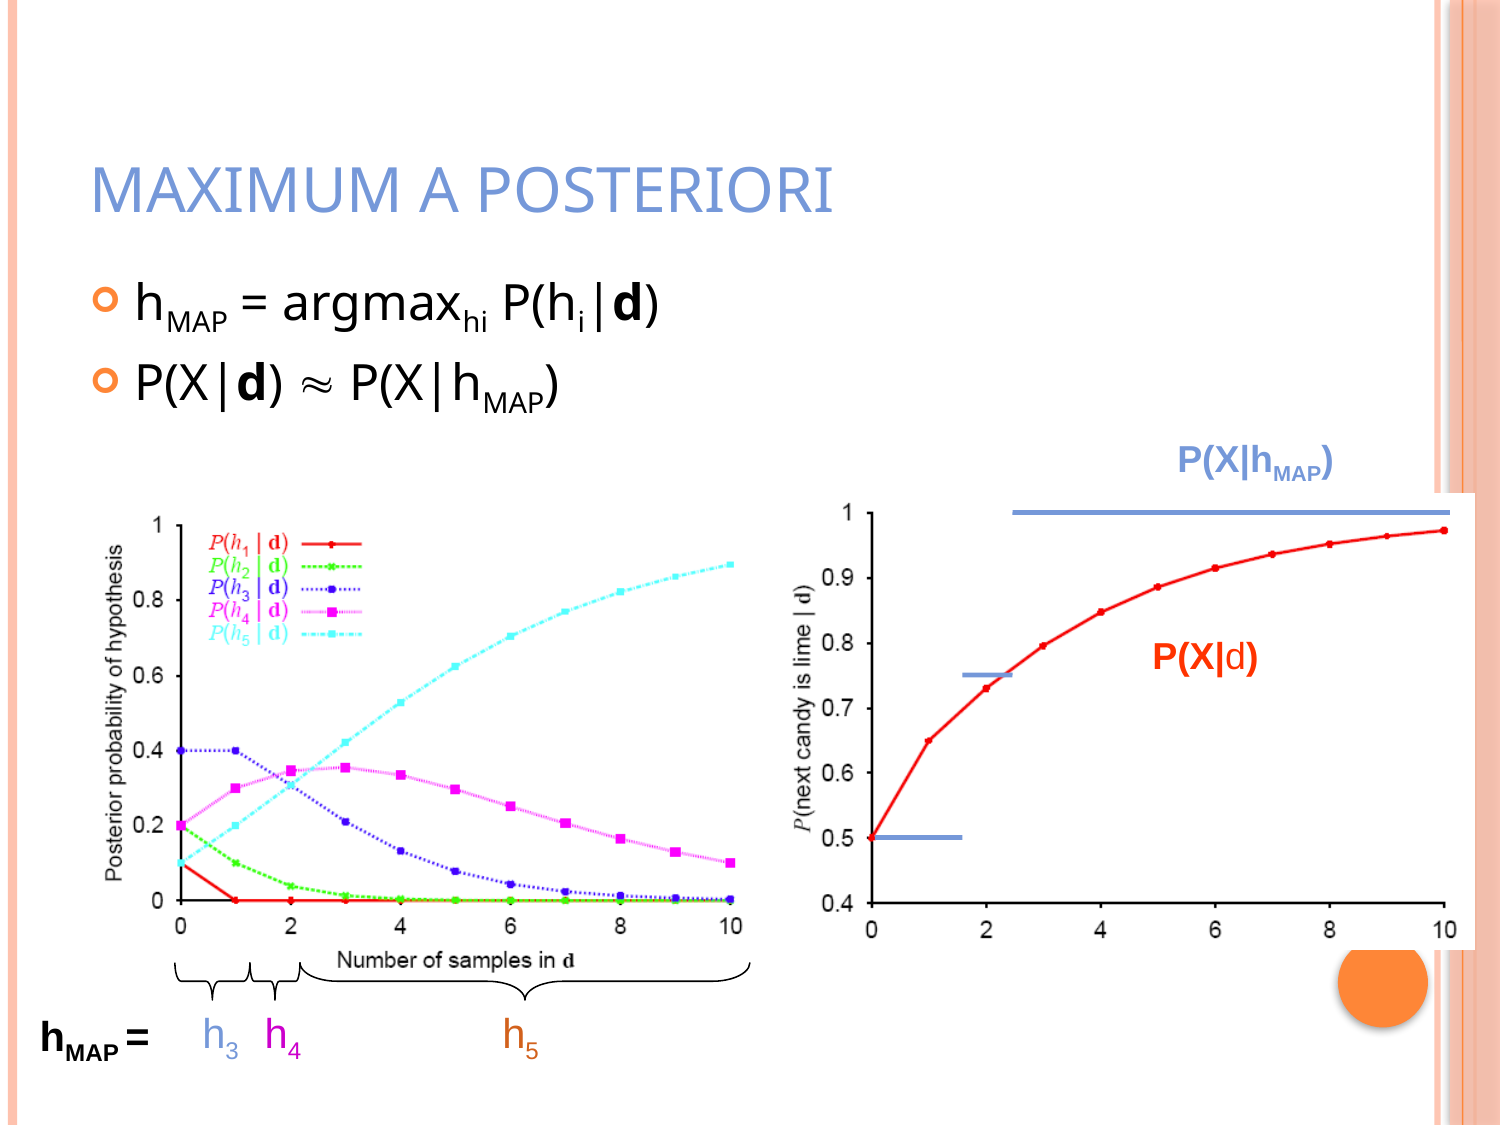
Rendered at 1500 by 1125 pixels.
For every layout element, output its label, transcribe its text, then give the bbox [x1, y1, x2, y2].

text_box h4 [249, 1001, 325, 1072]
text_box P(X|hMAP) [1162, 427, 1450, 490]
picture [86, 499, 763, 993]
picture [774, 493, 1476, 951]
list hMAP = argmaxhi P(hi|d) P(X|d)  P(X|hMAP) [75, 262, 1300, 1062]
text_box hMAP = [24, 1002, 175, 1074]
title Maximum a Posteriori [75, 45, 1300, 233]
text_box h3 [187, 1001, 249, 1072]
text_box h5 [487, 1001, 563, 1072]
